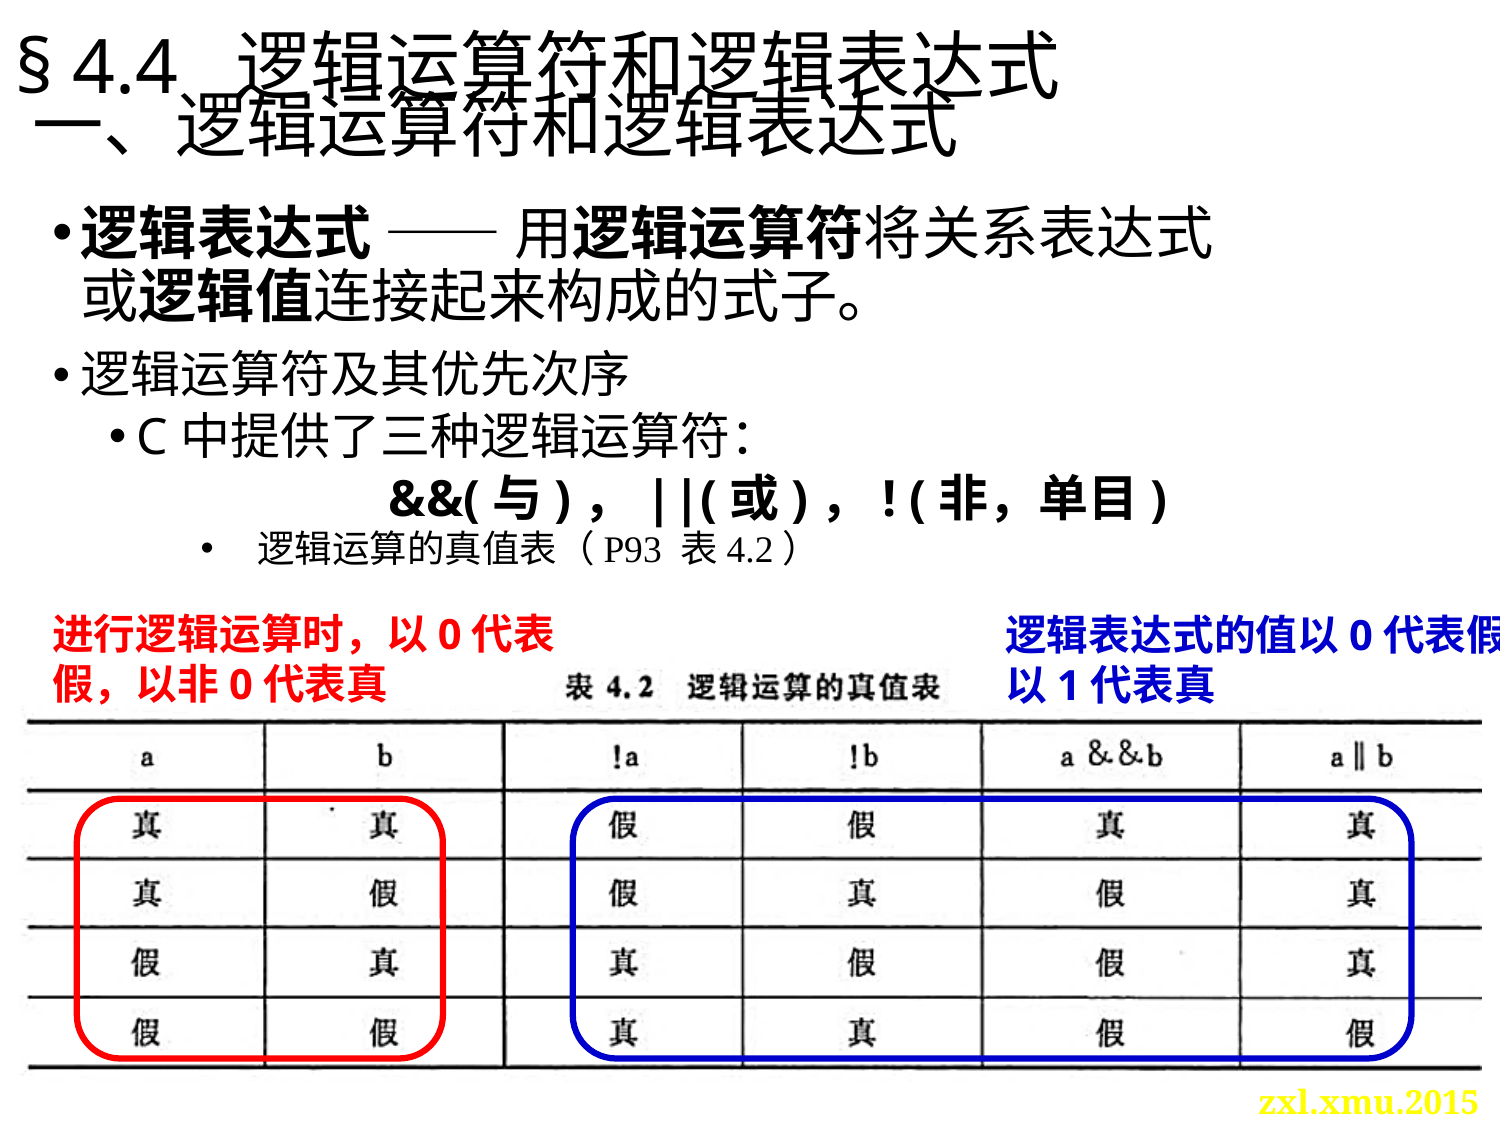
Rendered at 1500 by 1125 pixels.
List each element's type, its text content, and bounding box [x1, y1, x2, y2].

text_box 逻辑运算的真值表（P93 表4.2） [185, 517, 836, 577]
title 一、逻辑运算符和逻辑表达式 [17, 82, 1267, 175]
text_box 进行逻辑运算时，以0代表假，以非0代表真 [37, 600, 605, 656]
picture [18, 656, 1482, 1082]
text_box 逻辑表达式的值以0代表假，以1代表真 [990, 601, 1500, 717]
list 逻辑表达式 —— 用逻辑运算符将关系表达式 或逻辑值连接起来构成的式子。 逻辑运算符及其优先次序 C中提供了三种逻辑运算符： &&(与)，||(或)，! (非，单目) [37, 196, 1463, 656]
text_box § 4.4 逻辑运算符和逻辑表达式 [0, 9, 1125, 129]
